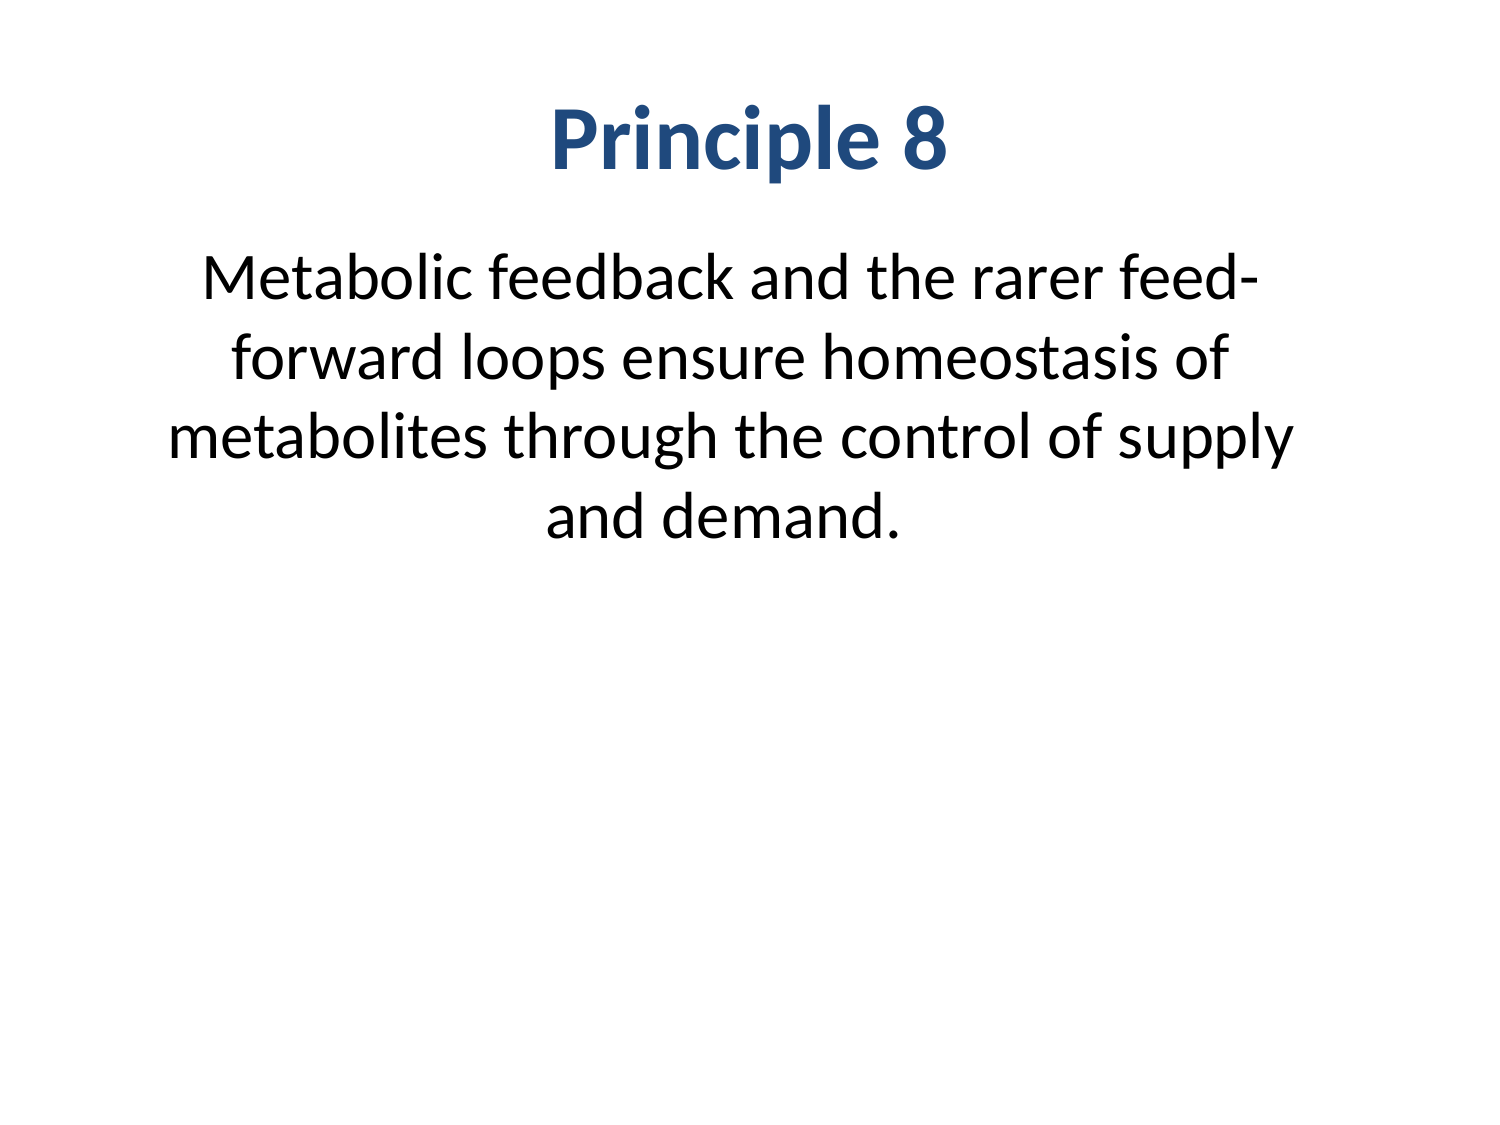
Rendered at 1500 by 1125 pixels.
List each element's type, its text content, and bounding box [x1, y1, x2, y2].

picture [746, 520, 754, 529]
title Principle 8 [112, 12, 1388, 254]
text_box Metabolic feedback and the rarer feed-forward loops ensure homeostasis of metabolites through the control of supply and demand. [99, 224, 1363, 560]
